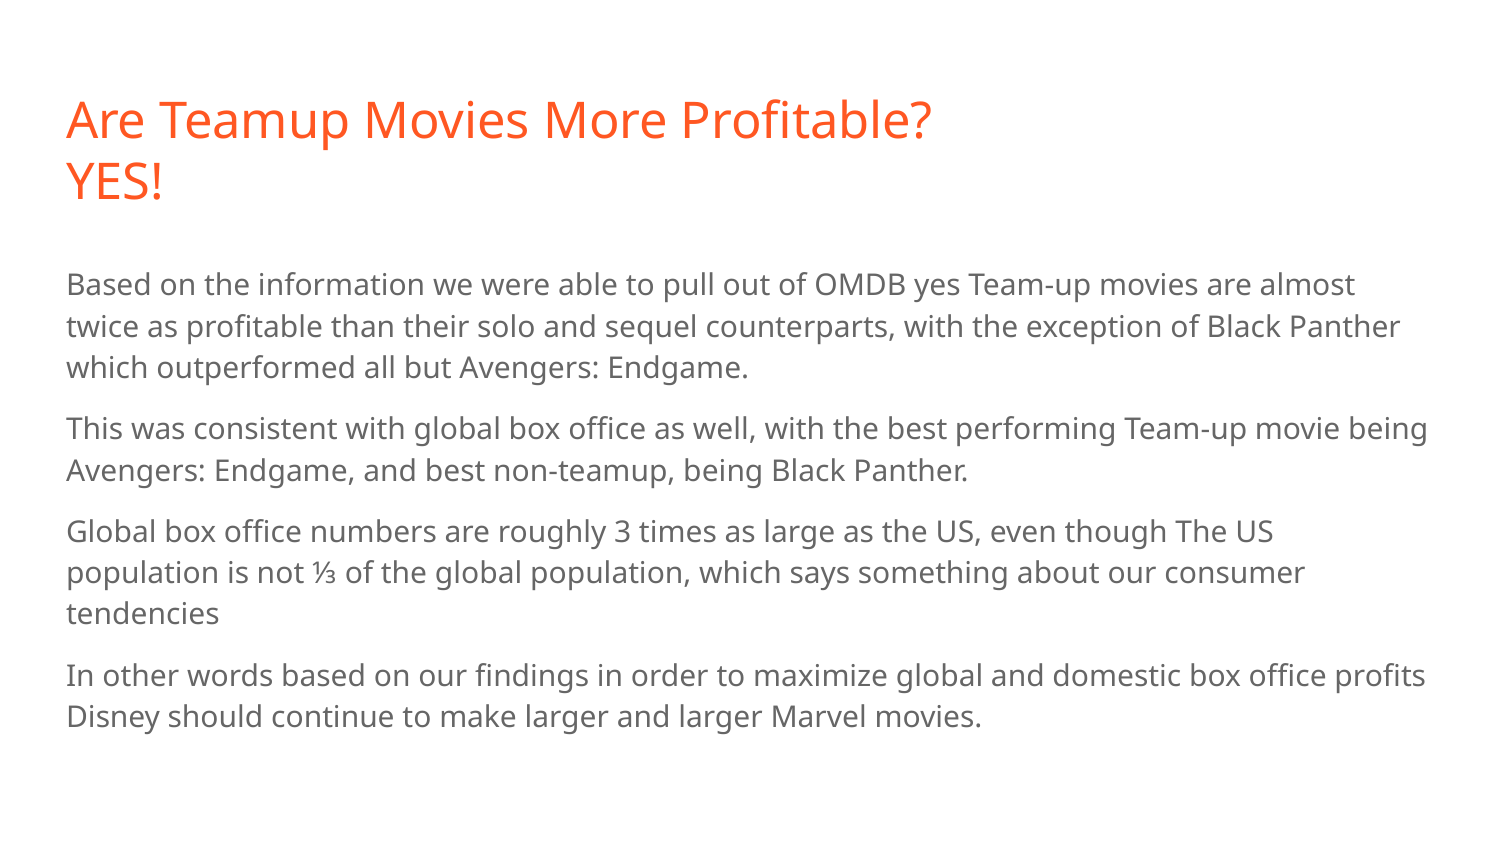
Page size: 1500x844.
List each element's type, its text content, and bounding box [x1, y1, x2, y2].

title Are Teamup Movies More Profitable? YES! [51, 72, 1449, 225]
list Based on the information we were able to pull out of OMDB yes Team-up movies are almost twice as profitable than their solo and sequel counterparts, with the exception of Black Panther which outperformed all but Avengers: Endgame. This was consistent with global box office as well, with the best performing Team-up movie being Avengers: Endgame, and best non-teamup, being Black Panther. Global box office numbers are roughly 3 times as large as the US, even though The US population is not ⅓ of the global population, which says something about our consumer tendencies In other words based on our findings in order to maximize global and domestic box office profits Disney should continue to make larger and larger Marvel movies. [51, 245, 1449, 750]
